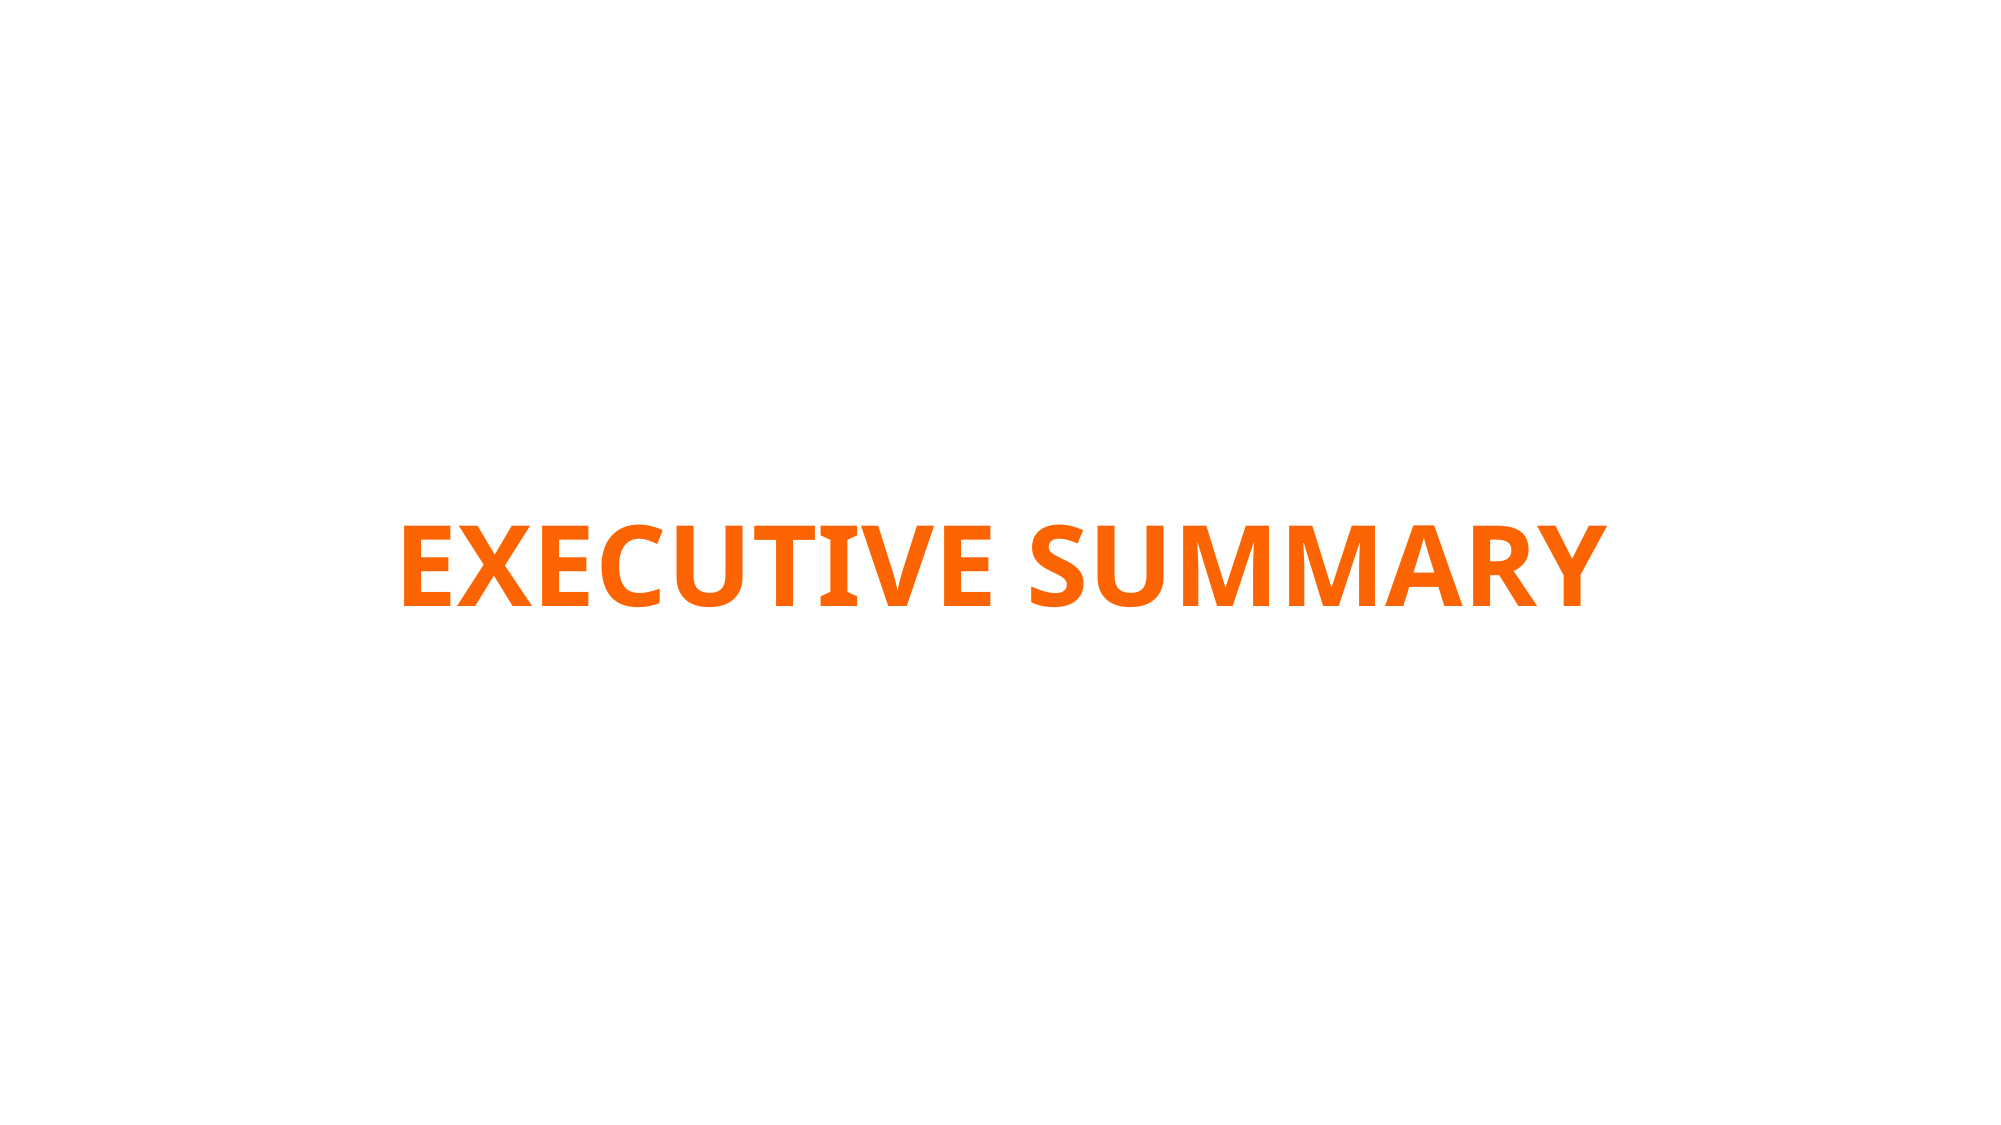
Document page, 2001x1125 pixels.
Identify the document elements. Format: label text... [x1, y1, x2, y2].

text_box EXECUTIVE SUMMARY [95, 486, 1907, 637]
